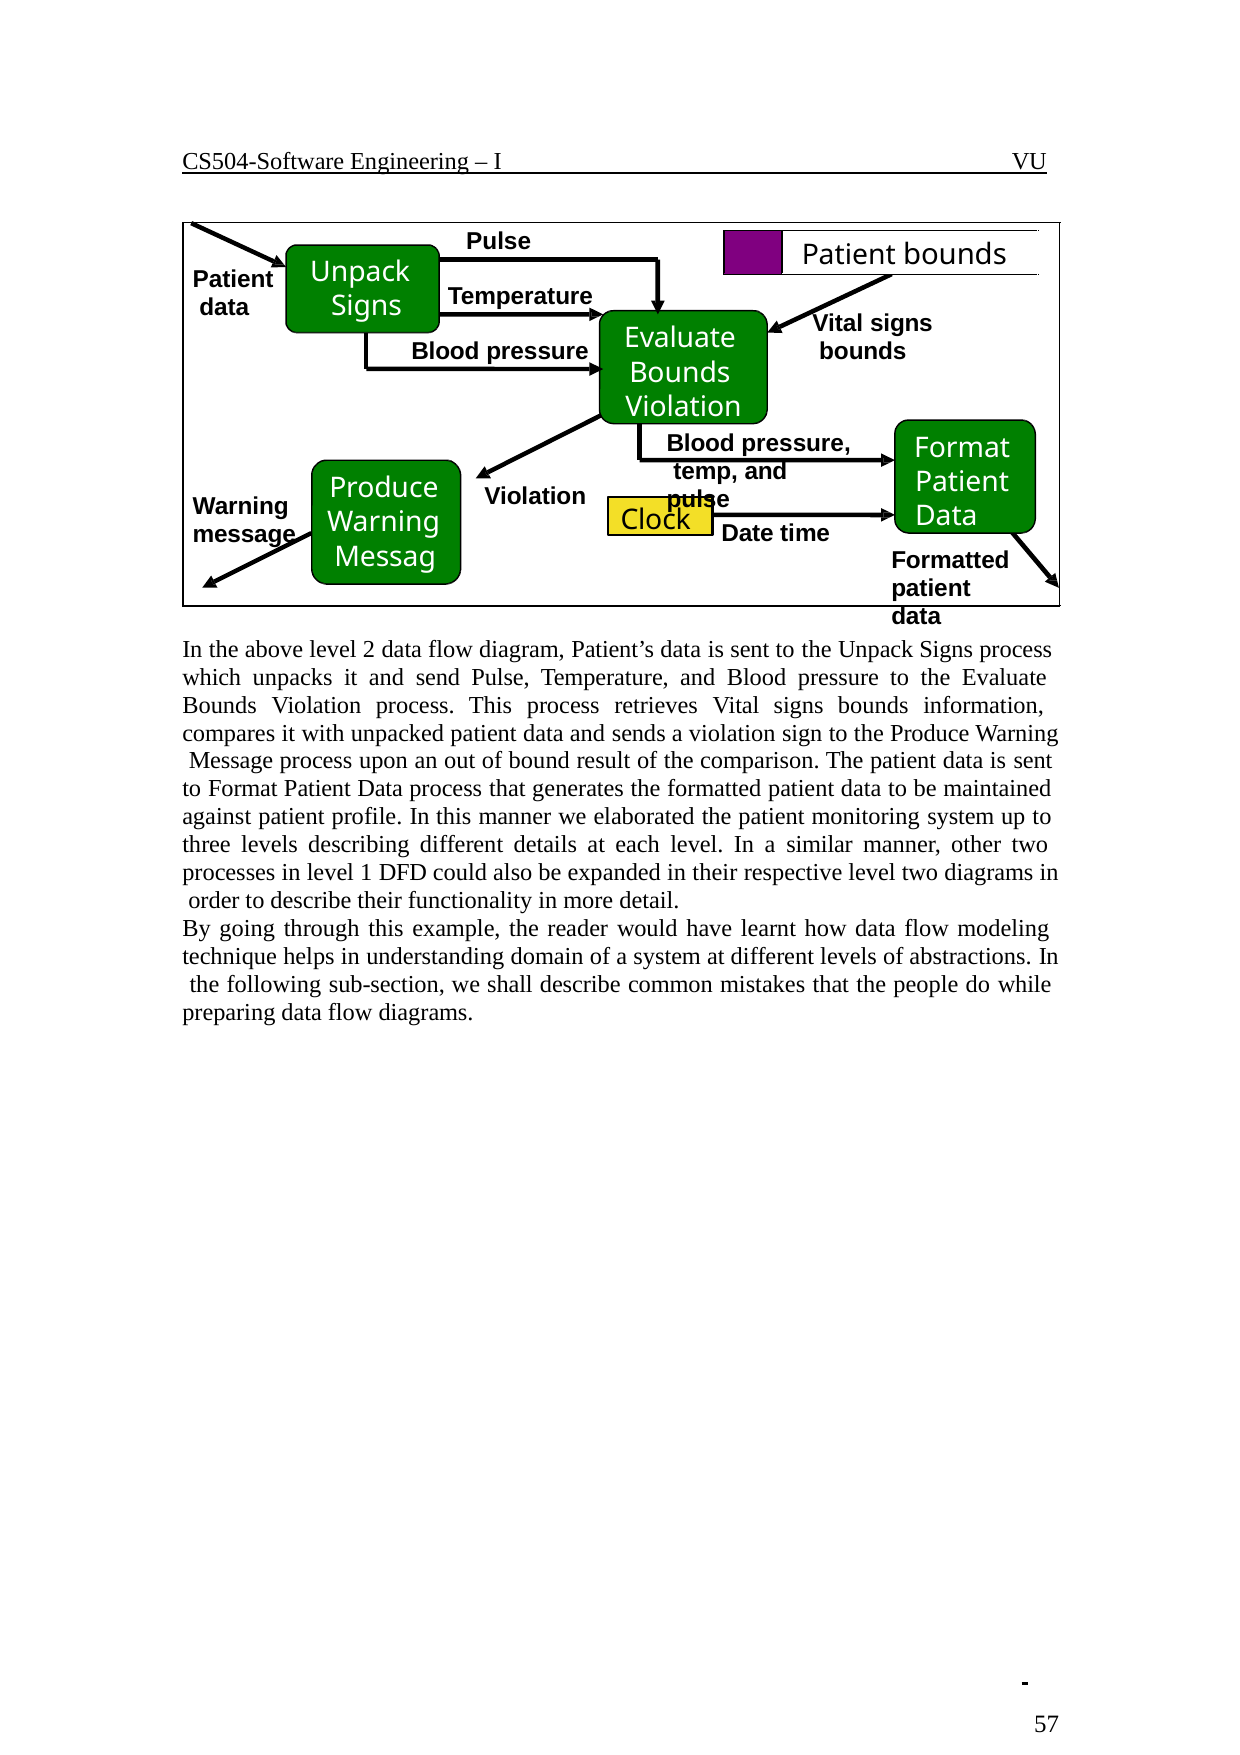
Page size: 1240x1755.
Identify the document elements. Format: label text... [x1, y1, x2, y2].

text_box Pulse [466, 225, 532, 255]
text_box [475, 413, 601, 479]
text_box [782, 231, 1037, 273]
text_box Unpack Signs [310, 252, 416, 322]
text_box Violation [484, 480, 588, 510]
text_box [724, 231, 781, 273]
text_box [285, 244, 440, 334]
text_box [297, 531, 311, 543]
text_box [895, 419, 1037, 532]
text_box Temperature [447, 280, 596, 310]
text_box [311, 459, 462, 585]
text_box [439, 307, 604, 322]
text_box [639, 453, 891, 467]
text_box Blood pressure, temp, and pulse [666, 428, 852, 457]
text_box [598, 371, 639, 425]
text_box [651, 259, 665, 315]
text_box Blood pressure [411, 335, 590, 365]
text_box Patient data [192, 264, 274, 320]
text_box [287, 246, 438, 331]
text_box [598, 309, 656, 367]
text_box Warning message [192, 491, 297, 547]
text_box [601, 312, 766, 423]
text_box [202, 547, 289, 588]
text_box Date time [721, 517, 831, 547]
text_box Patient bounds [801, 235, 1019, 271]
text_box Vital signs bounds [812, 308, 935, 365]
slide_number 57 © Copyright Virtual University of Pakistan [1019, 1651, 1065, 1755]
text_box Evaluate Bounds Violation [621, 319, 746, 423]
text_box In the above level 2 data flow diagram, Patient’s data is sent to the Unpack Signs process which unpacks it and send Pulse, Temperature, and Blood pressure to the Evaluate Bounds Violation process. This process retrieves Vital signs bounds information, compares it with unpacked patient data and sends a violation sign to the Produce Warning Message process upon an out of bound result of the comparison. The patient data is sent to Format Patient Data process that generates the formatted patient data to be maintained against patient profile. In this manner we elaborated the patient monitoring system up to three levels describing different details at each level. In a similar manner, other two processes in level 1 DFD could also be expanded in their respective level two diagrams in order to describe their functionality in more detail. By going through this example, the reader would have learnt how data flow modeling technique helps in understanding domain of a system at different levels of abstractions. In the following sub-section, we shall describe common mistakes that the people do while preparing data flow diagrams. [180, 634, 1060, 1026]
text_box [898, 421, 1034, 529]
text_box [768, 309, 812, 334]
text_box [190, 221, 285, 268]
text_box Format Patient Data Formatted patient data [891, 428, 1028, 630]
text_box VU [1009, 145, 1050, 175]
text_box CS504-Software Engineering – I [180, 145, 504, 175]
text_box Produce Warning Messag [327, 468, 446, 572]
text_box [640, 309, 768, 425]
text_box [313, 461, 459, 583]
text_box Blood pressure, temp, and pulse [666, 463, 852, 512]
text_box [814, 275, 893, 308]
text_box Clock [607, 496, 713, 535]
text_box [1028, 547, 1059, 588]
text_box [712, 508, 891, 522]
text_box [366, 362, 604, 376]
